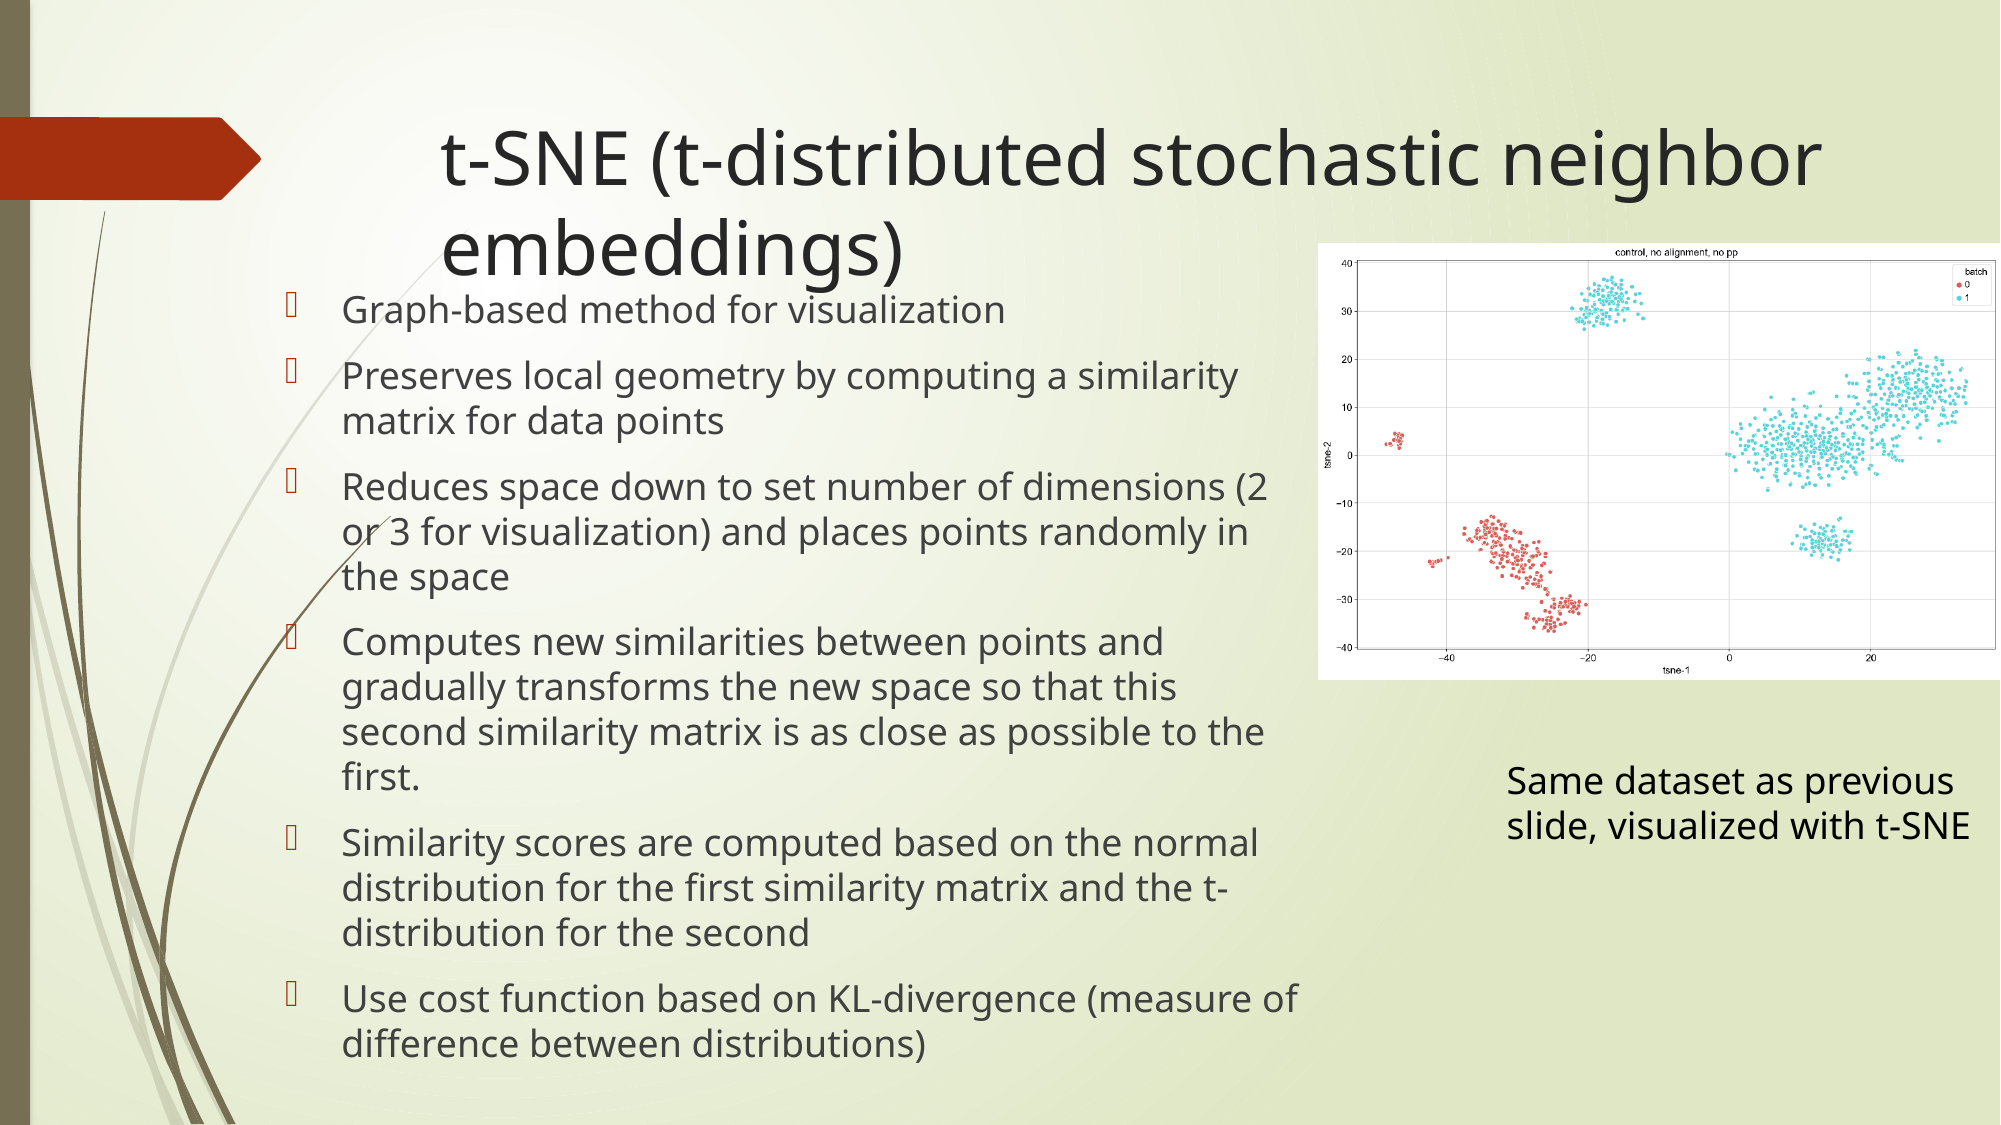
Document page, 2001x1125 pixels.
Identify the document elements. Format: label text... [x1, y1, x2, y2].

list Graph-based method for visualization Preserves local geometry by computing a similarity matrix for data points Reduces space down to set number of dimensions (2 or 3 for visualization) and places points randomly in the space Computes new similarities between points and gradually transforms the new space so that this second similarity matrix is as close as possible to the first. Similarity scores are computed based on the normal distribution for the first similarity matrix and the t-distribution for the second Use cost function based on KL-divergence (measure of difference between distributions) [270, 278, 1319, 1082]
text_box Same dataset as previous slide, visualized with t-SNE [1491, 749, 2000, 855]
picture [1318, 243, 2000, 680]
title t-SNE (t-distributed stochastic neighbor embeddings) [425, 102, 1888, 278]
